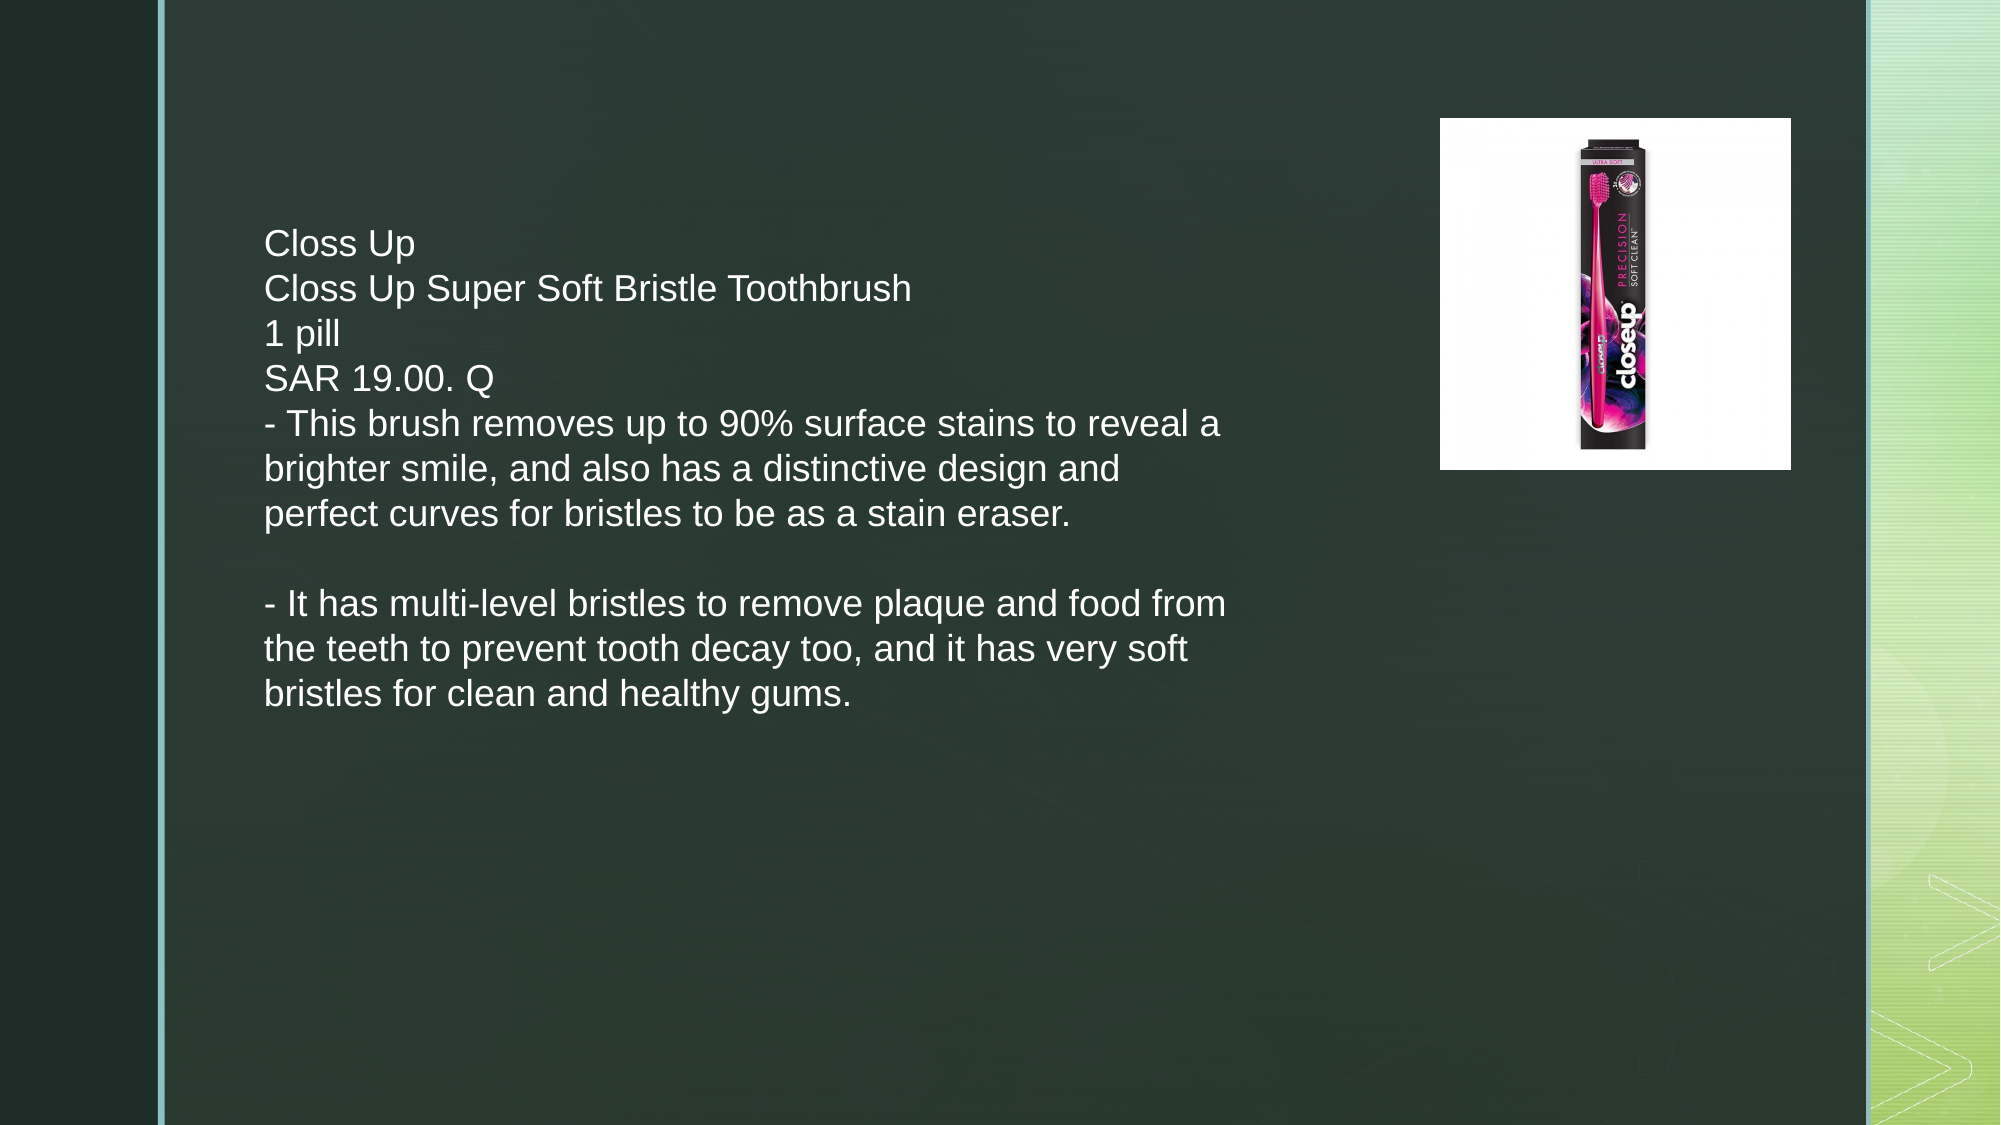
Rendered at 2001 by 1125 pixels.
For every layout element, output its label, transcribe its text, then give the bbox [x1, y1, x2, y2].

picture [1871, 0, 2001, 1125]
text_box Closs Up Closs Up Super Soft Bristle Toothbrush 1 pill SAR 19.00. Q - This brush removes up to 90% surface stains to reveal a brighter smile, and also has a distinctive design and perfect curves for bristles to be as a stain eraser. - It has multi-level bristles to remove plaque and food from the teeth to prevent tooth decay too, and it has very soft bristles for clean and healthy gums. [249, 211, 1250, 722]
picture [1440, 118, 1792, 470]
